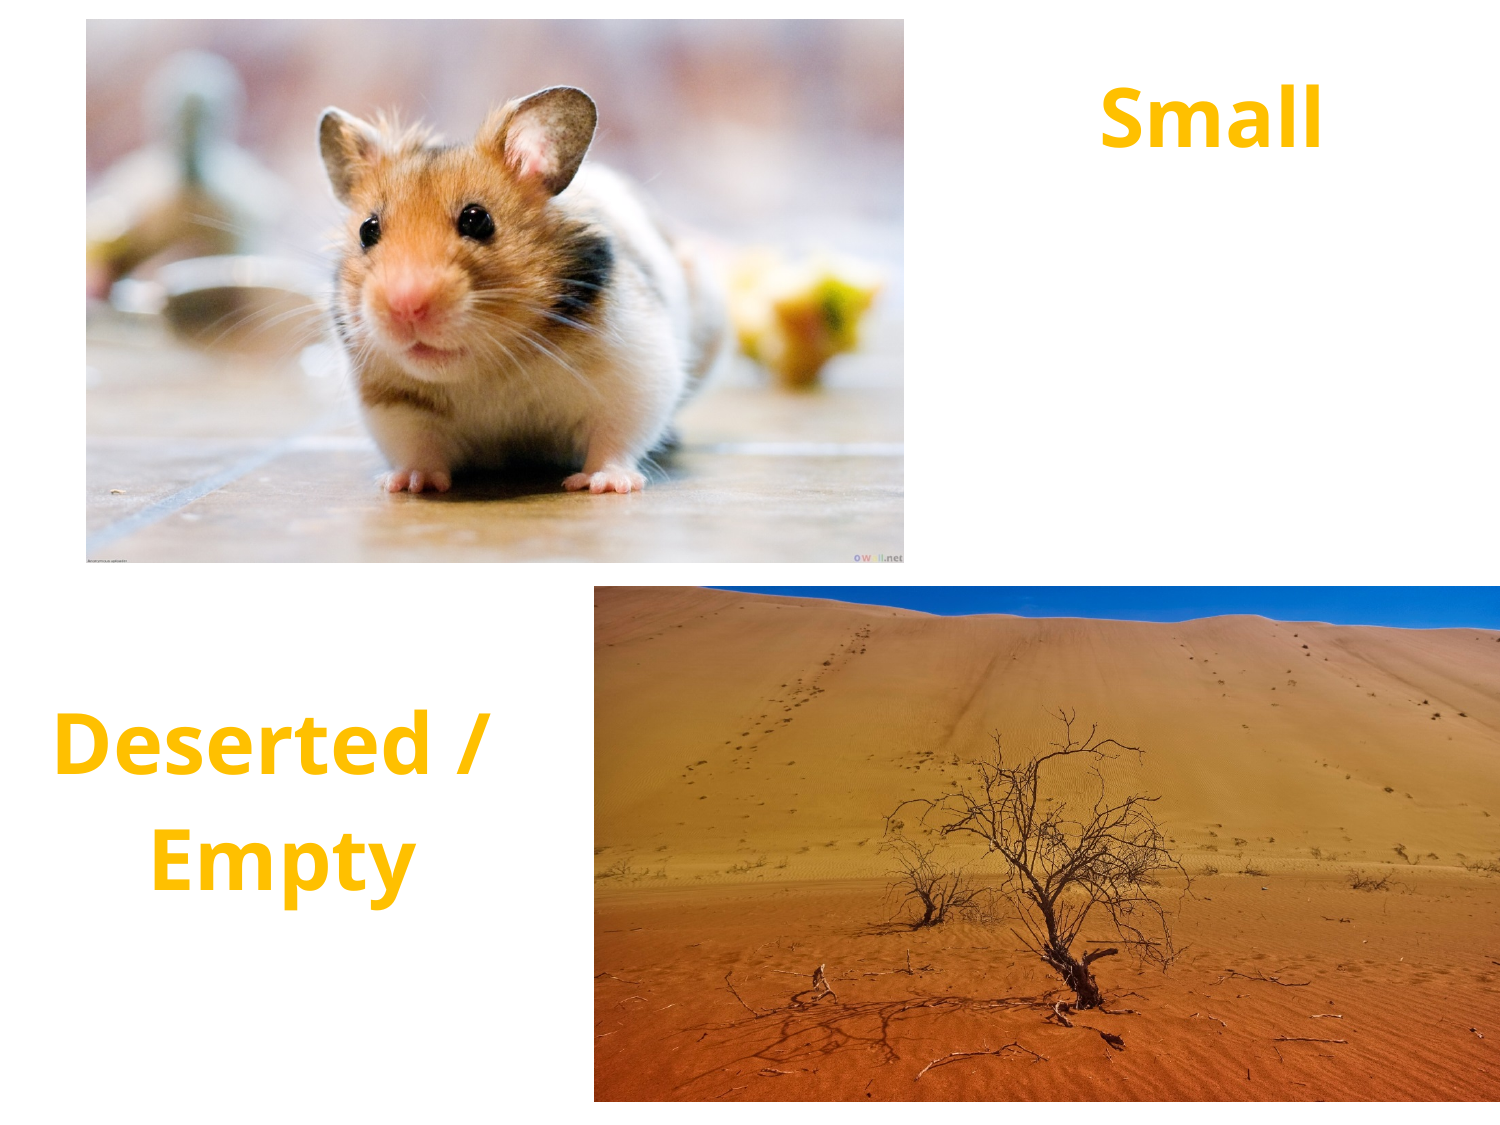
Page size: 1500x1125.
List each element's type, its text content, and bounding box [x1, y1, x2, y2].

text_box Small [974, 52, 1473, 181]
picture [86, 18, 904, 563]
picture [594, 585, 1500, 1102]
text_box Deserted / Empty [0, 676, 565, 924]
